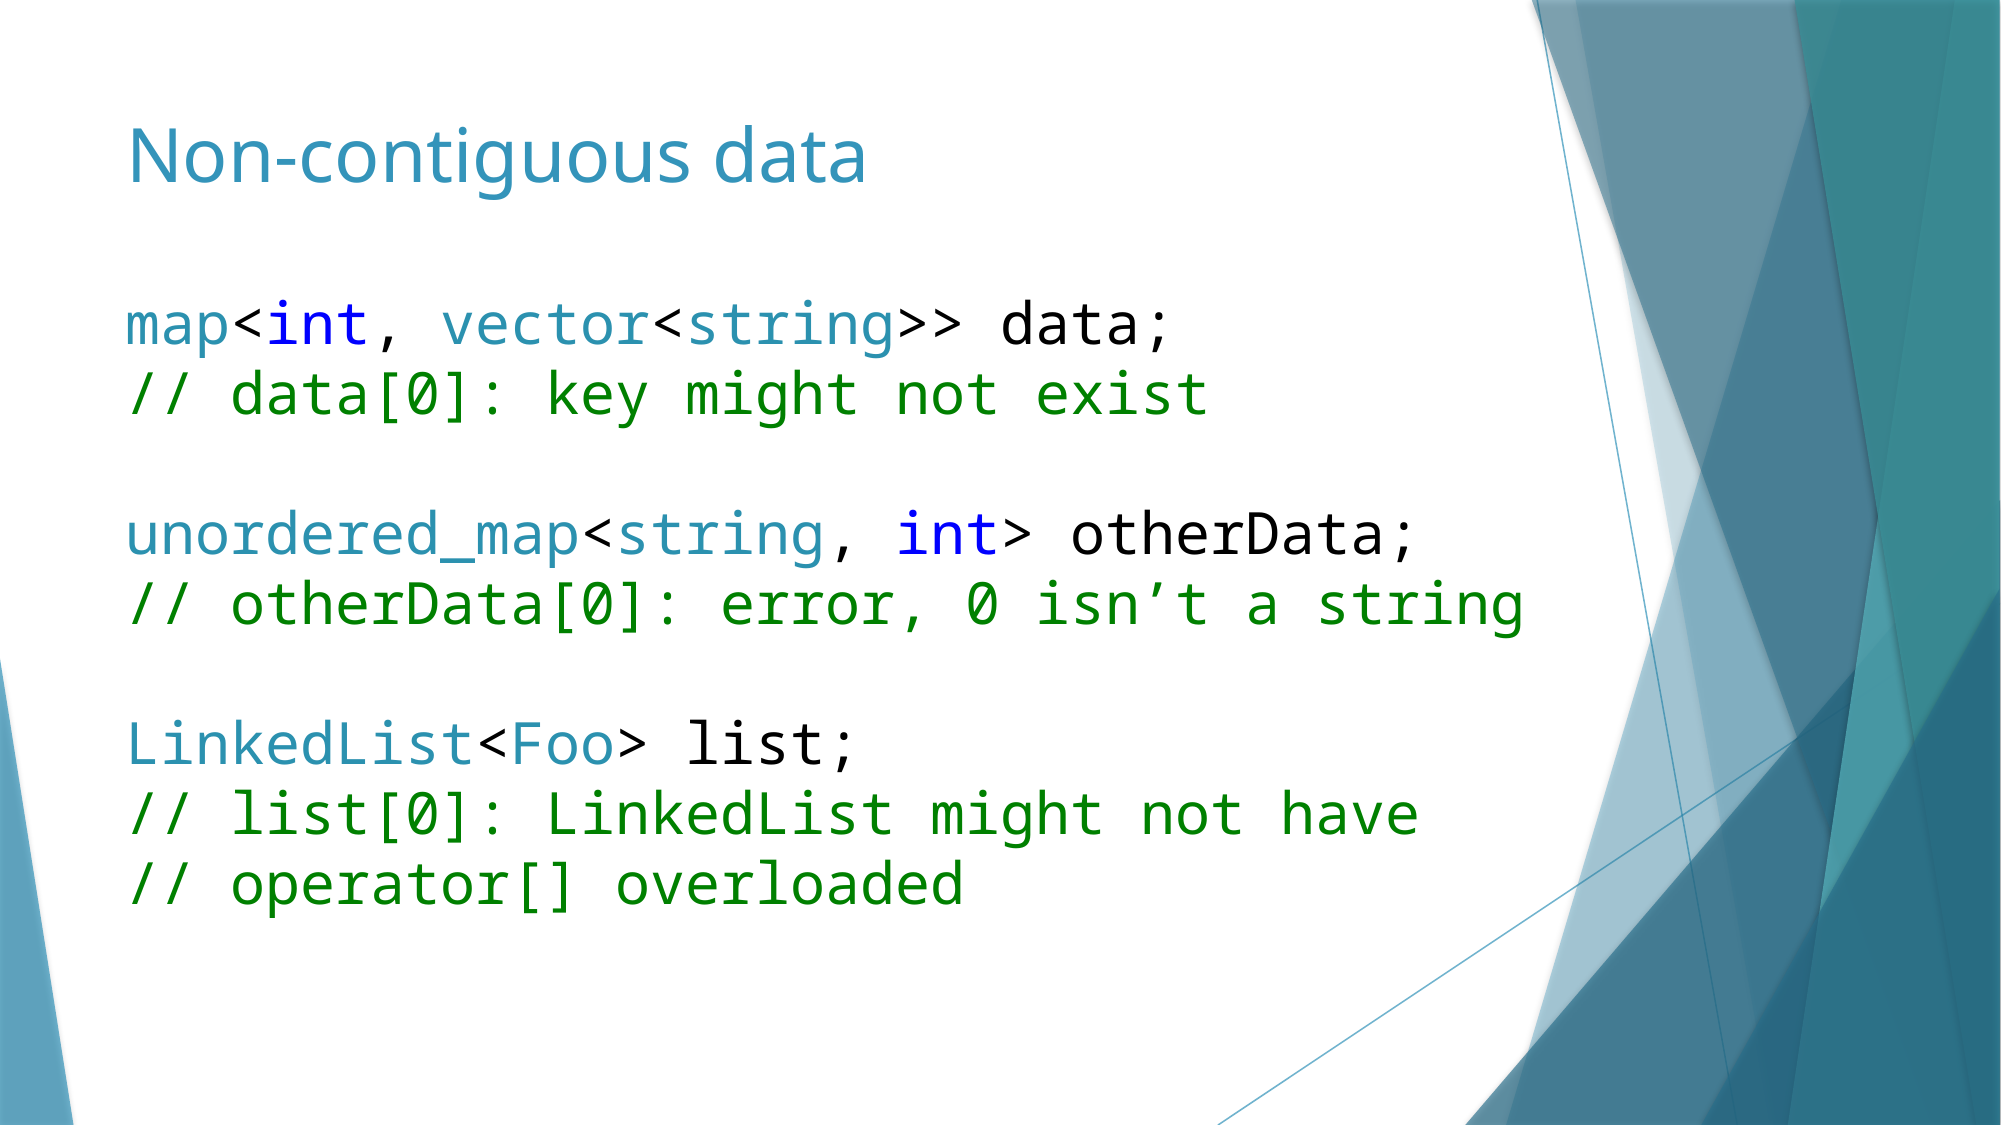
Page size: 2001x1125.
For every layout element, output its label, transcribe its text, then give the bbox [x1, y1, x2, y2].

title Non-contiguous data [111, 99, 1522, 239]
text_box map<int, vector<string>> data; // data[0]: key might not exist unordered_map<string, int> otherData; // otherData[0]: error, 0 isn’t a string LinkedList<Foo> list; // list[0]: LinkedList might not have // operator[] overloaded [111, 278, 1797, 994]
